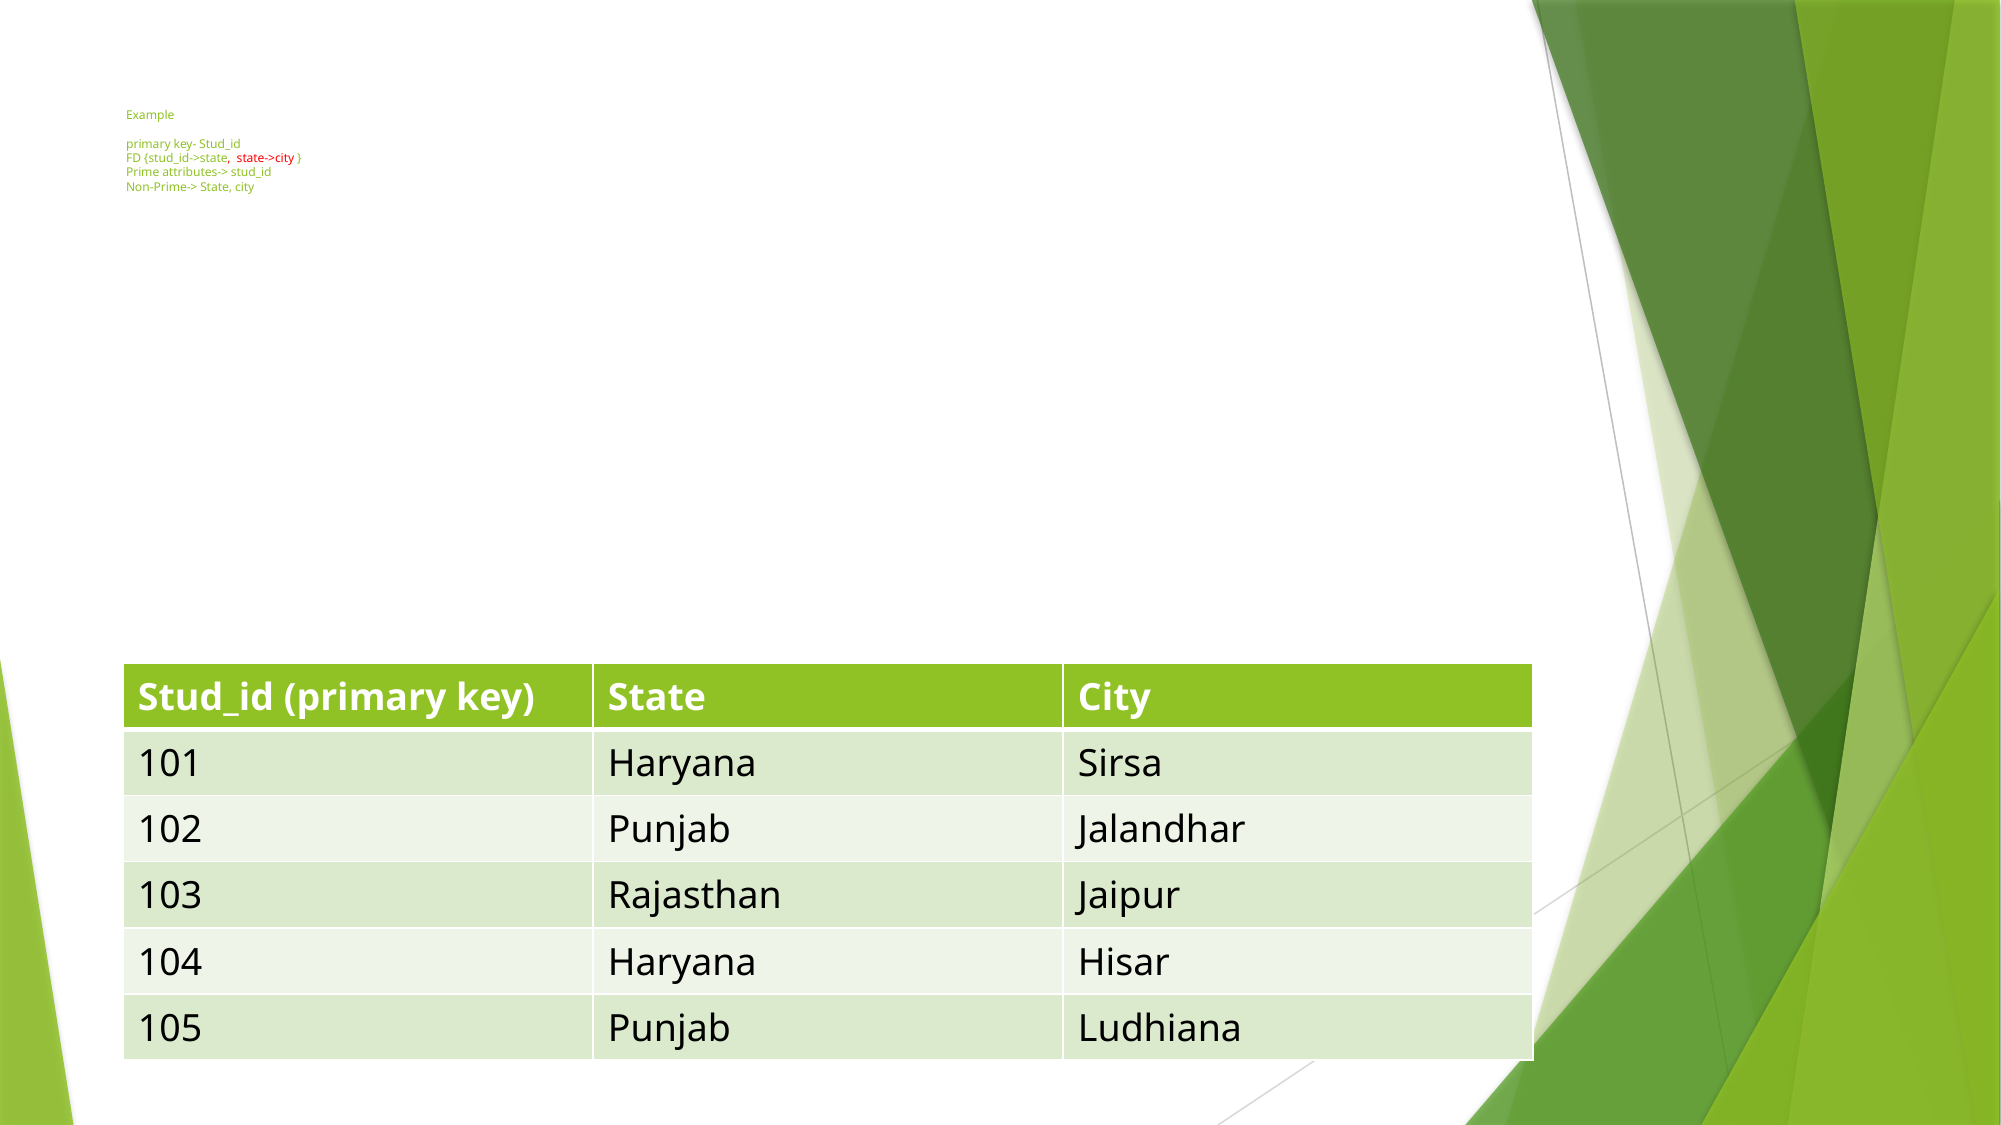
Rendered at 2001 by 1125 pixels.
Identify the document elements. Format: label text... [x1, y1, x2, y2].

table_cell 102 [124, 796, 592, 861]
table_header State [594, 664, 1062, 727]
table_cell Rajasthan [594, 862, 1062, 927]
table_cell Jalandhar [1064, 796, 1532, 861]
table_cell 105 [124, 995, 592, 1059]
title Example primary key- Stud_id FD {stud_id->state, state->city } Prime attributes-> stud_id Non-Prime-> State, city [111, 99, 1522, 237]
table_cell 101 [124, 732, 592, 795]
table_cell 104 [124, 929, 592, 993]
table_cell Ludhiana [1064, 995, 1532, 1059]
table_cell Sirsa [1064, 732, 1532, 795]
table_cell Punjab [594, 796, 1062, 861]
table_cell Hisar [1064, 929, 1532, 993]
table_cell Haryana [594, 732, 1062, 795]
table_cell Jaipur [1064, 862, 1532, 927]
table_cell 103 [124, 862, 592, 927]
table_header City [1064, 664, 1532, 727]
table_header Stud_id (primary key) [124, 664, 592, 727]
table_cell Punjab [594, 995, 1062, 1059]
table_cell Haryana [594, 929, 1062, 993]
